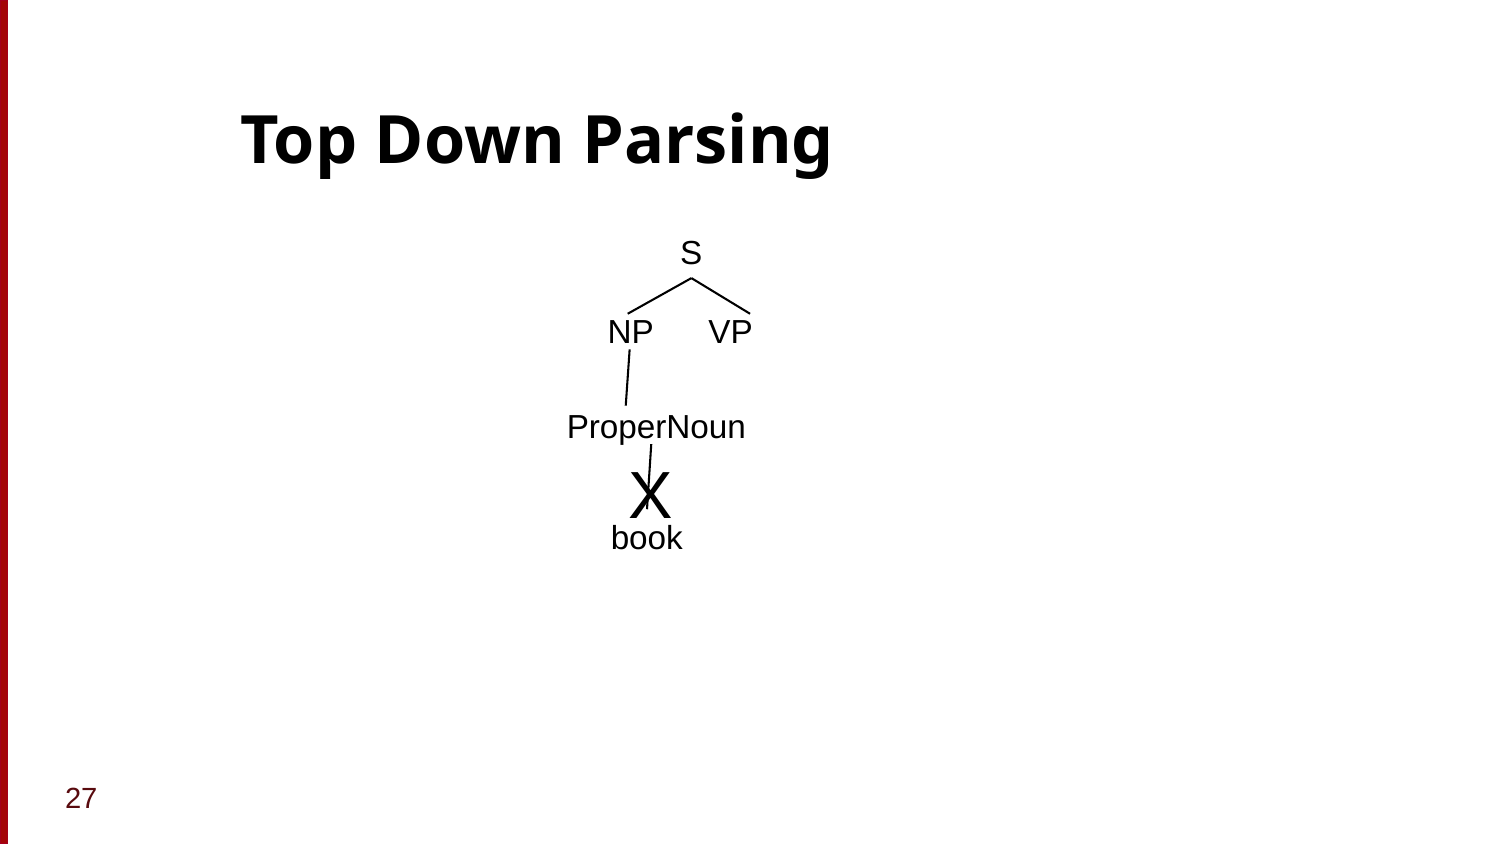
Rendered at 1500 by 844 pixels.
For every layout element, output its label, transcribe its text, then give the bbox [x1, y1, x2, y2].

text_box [593, 443, 701, 565]
title Top Down Parsing [225, 62, 1450, 185]
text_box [591, 278, 770, 360]
text_box S [665, 223, 718, 277]
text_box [599, 375, 657, 380]
slide_number 27 [49, 771, 376, 829]
text_box ProperNoun [552, 398, 762, 453]
